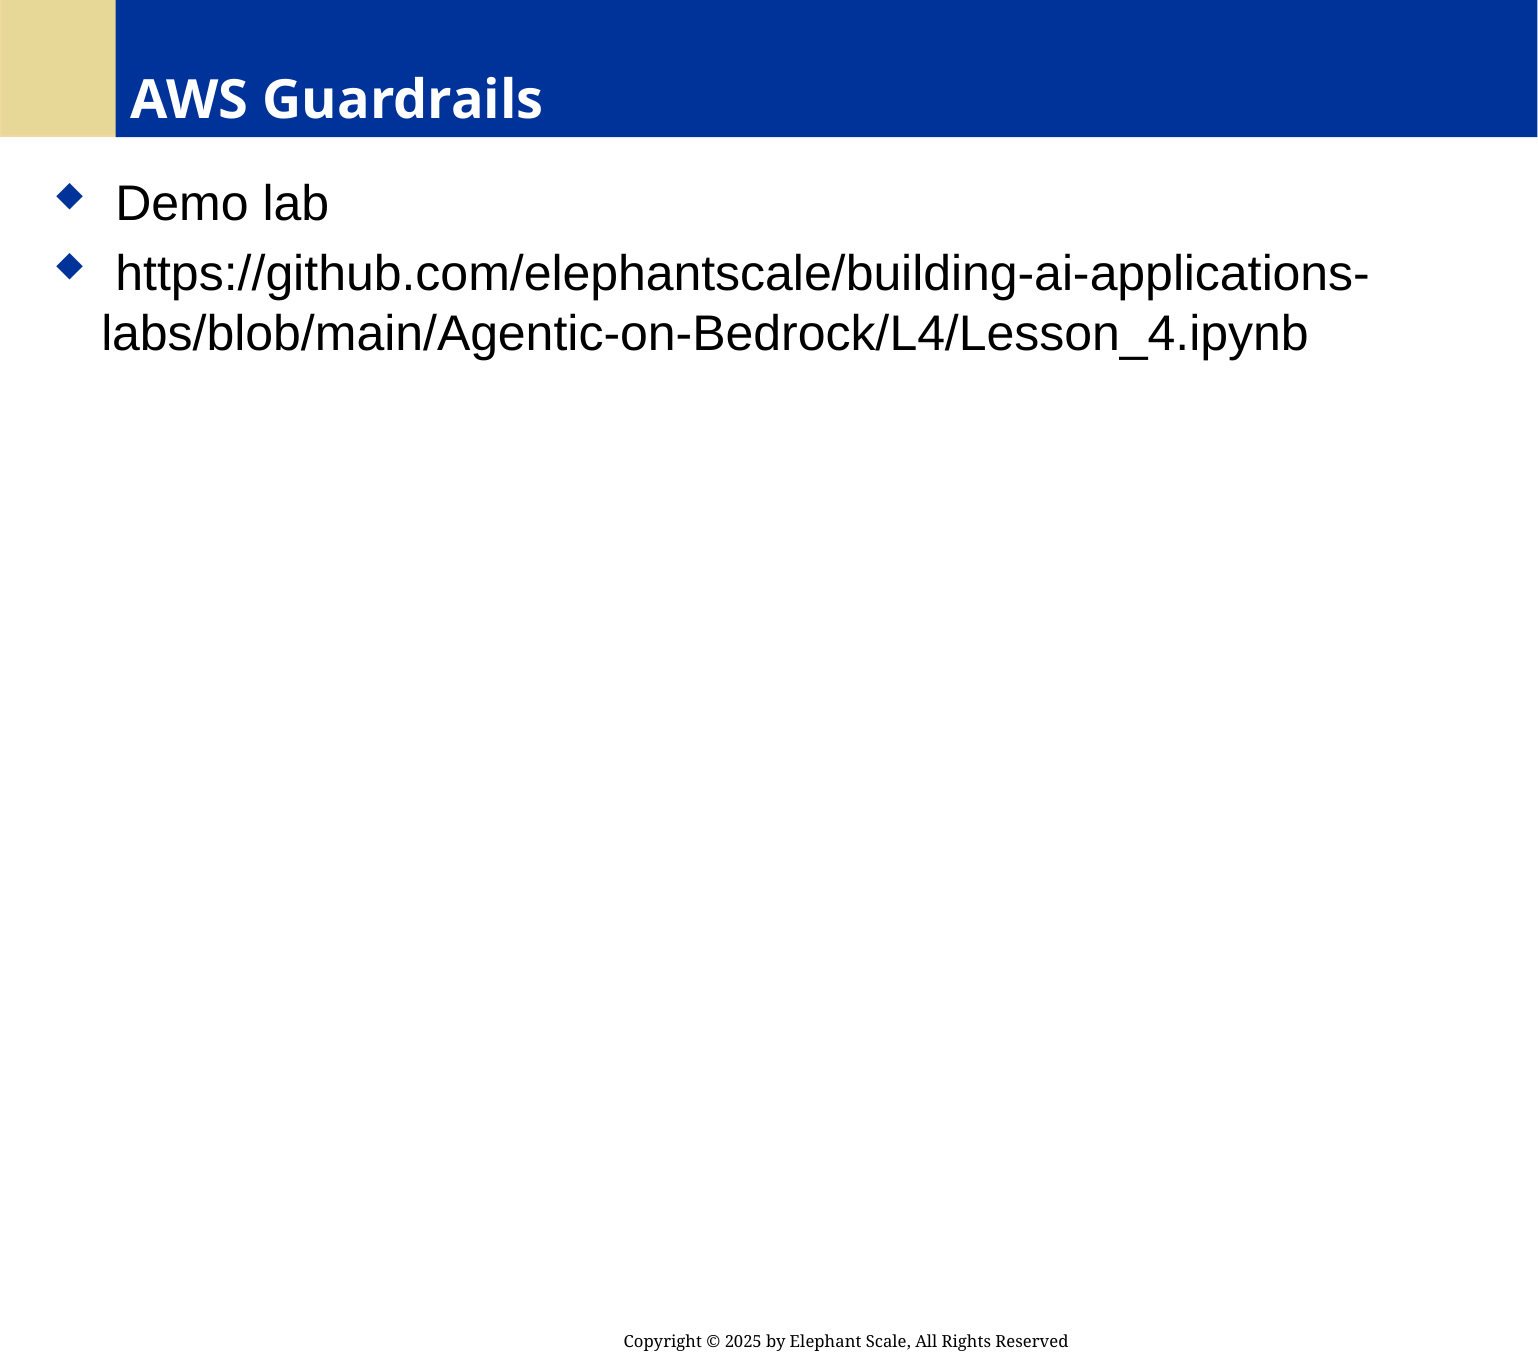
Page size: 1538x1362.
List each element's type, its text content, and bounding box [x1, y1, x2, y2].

list Demo lab https://github.com/elephantscale/building-ai-applications-labs/blob/main/Agentic-on-Bedrock/L4/Lesson_4.ipynb [38, 162, 1500, 1284]
picture [0, 0, 115, 137]
text_box Copyright © 2025 by Elephant Scale, All Rights Reserved [608, 1322, 1085, 1358]
title AWS Guardrails [115, 0, 1538, 138]
